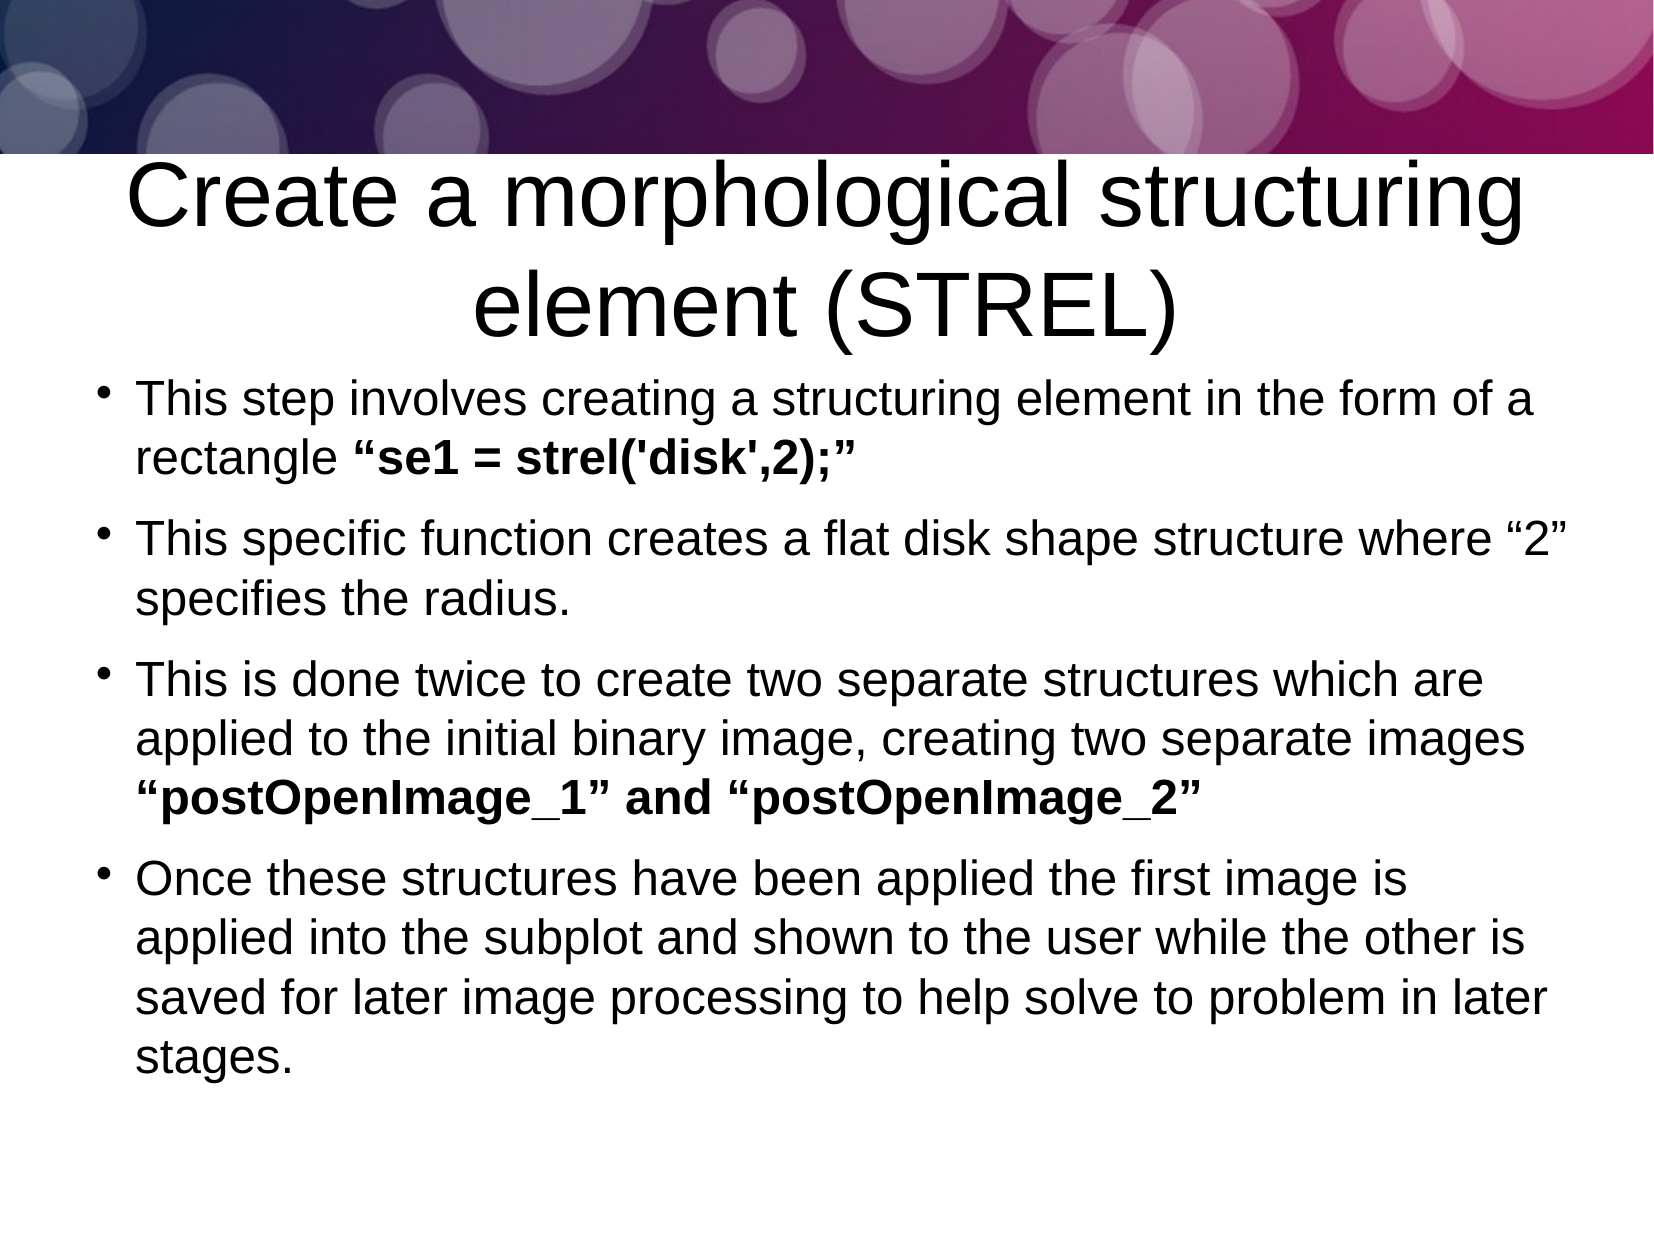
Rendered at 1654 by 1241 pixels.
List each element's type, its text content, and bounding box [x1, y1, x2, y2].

picture [0, 0, 1654, 154]
text_box Create a morphological structuring element (STREL) [82, 142, 1571, 348]
text_box This step involves creating a structuring element in the form of a rectangle “se1 = strel('disk',2);” This specific function creates a flat disk shape structure where “2” specifies the radius. This is done twice to create two separate structures which are applied to the initial binary image, creating two separate images “postOpenImage_1” and “postOpenImage_2” Once these structures have been applied the first image is applied into the subplot and shown to the user while the other is saved for later image processing to help solve to problem in later stages. [82, 366, 1571, 1087]
